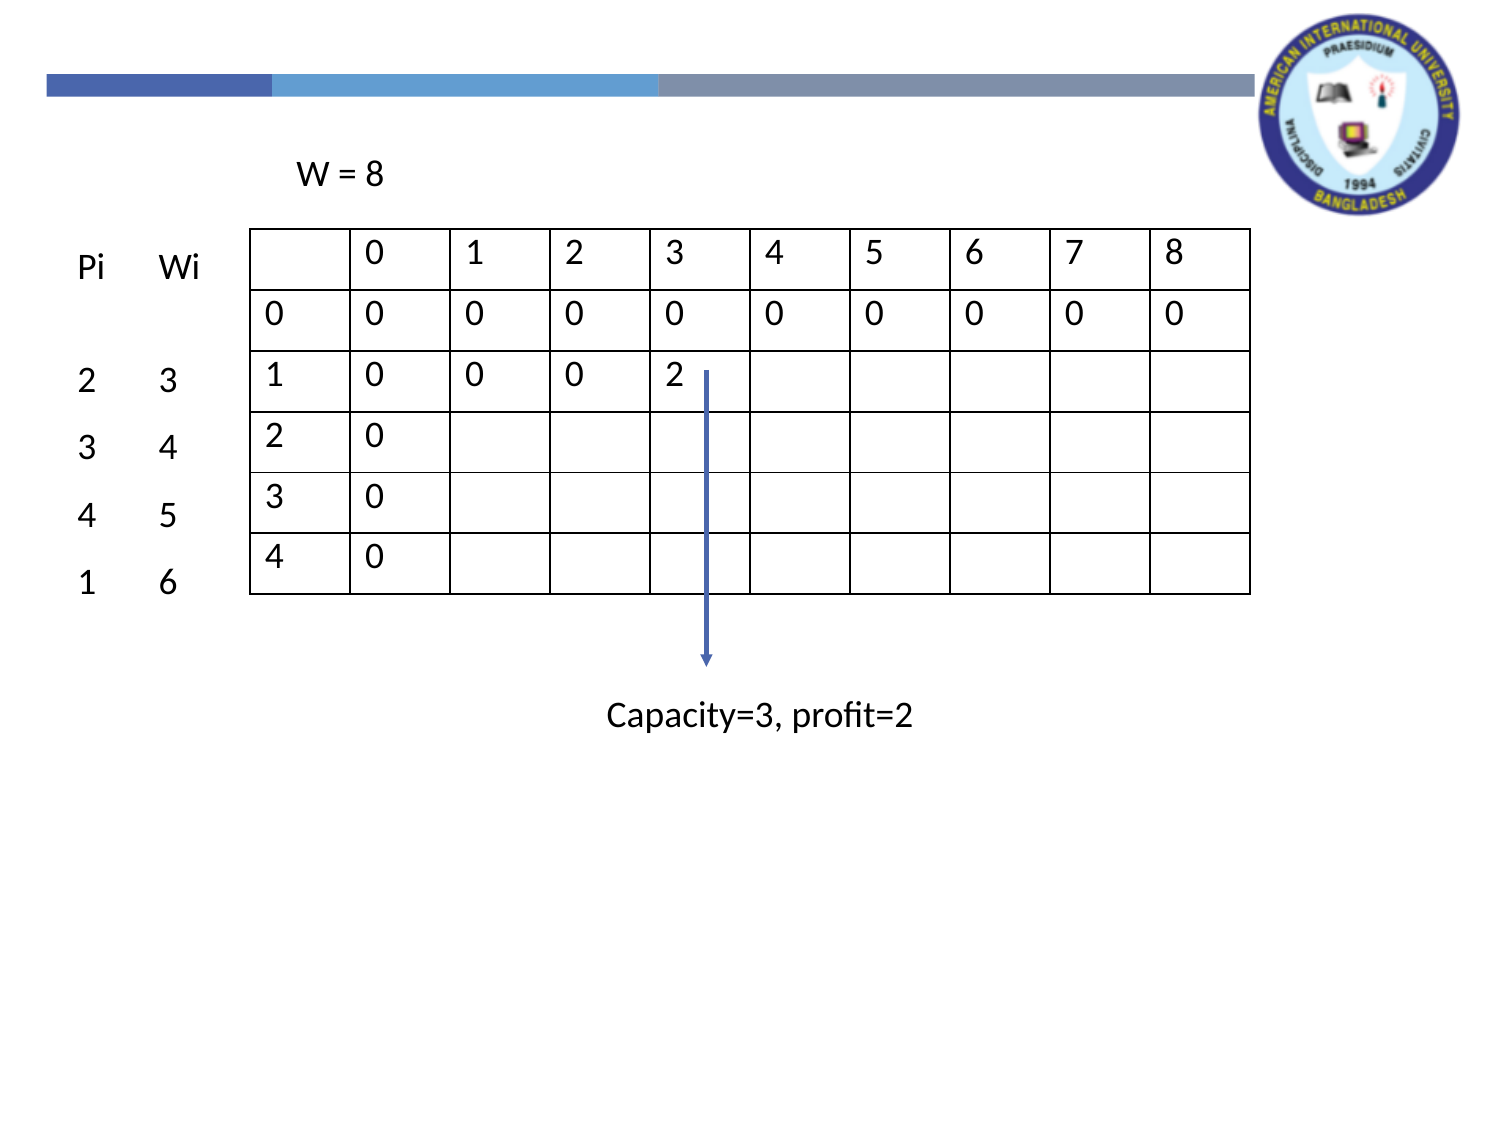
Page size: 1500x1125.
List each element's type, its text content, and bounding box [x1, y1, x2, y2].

table_cell 0 [551, 352, 649, 411]
table_cell 4 [251, 534, 349, 593]
table_cell 0 [751, 291, 849, 350]
table_cell 0 [451, 291, 549, 350]
table_cell 0 [351, 413, 449, 472]
text_box Pi 2 3 4 1 [62, 235, 169, 610]
table_cell 0 [351, 534, 449, 593]
table_cell [951, 534, 1049, 593]
table_header 8 [1151, 230, 1249, 289]
table_header 7 [1051, 230, 1149, 289]
table_header 0 [351, 230, 449, 289]
table_cell 0 [351, 473, 449, 532]
table_cell [651, 413, 698, 472]
table_header 2 [551, 230, 649, 289]
table_cell [451, 534, 549, 593]
table_cell [551, 473, 649, 532]
table_cell 0 [251, 291, 349, 350]
table_header 5 [851, 230, 949, 289]
table_header 1 [451, 230, 549, 289]
table_header 3 [651, 230, 749, 289]
table_cell [451, 413, 549, 472]
table_cell 0 [451, 352, 549, 411]
table_cell 0 [951, 291, 1049, 350]
table_cell 2 [251, 413, 349, 472]
table_cell 1 [251, 352, 349, 411]
table_cell [1051, 473, 1149, 532]
table_cell [751, 534, 849, 593]
table_cell [710, 413, 749, 472]
table_cell [1151, 534, 1249, 593]
table_cell 0 [651, 291, 749, 350]
table_cell [651, 473, 698, 532]
table_cell 0 [1151, 291, 1249, 350]
table_cell 3 [251, 473, 349, 532]
table_cell 0 [851, 291, 949, 350]
table_cell [1051, 352, 1149, 411]
table_cell [1051, 534, 1149, 593]
table_cell [751, 413, 849, 472]
table_cell 0 [351, 291, 449, 350]
table_cell [951, 352, 1049, 411]
text_box W = 8 [281, 141, 424, 202]
table_cell [851, 534, 949, 593]
table_cell [751, 473, 849, 532]
table_cell [951, 473, 1049, 532]
table_cell [851, 413, 949, 472]
table_cell [710, 473, 749, 532]
table_cell [851, 473, 949, 532]
table_header 6 [951, 230, 1049, 289]
table_cell 0 [551, 291, 649, 350]
table_cell 2 [651, 352, 749, 411]
picture [1254, 9, 1465, 221]
table_cell [651, 534, 698, 593]
table_cell [551, 534, 649, 593]
table_cell [1151, 352, 1249, 411]
table_cell 0 [1051, 291, 1149, 350]
table_cell [551, 413, 649, 472]
text_box Capacity=3, profit=2 [591, 683, 998, 743]
table_cell [451, 473, 549, 532]
table_cell 0 [351, 352, 449, 411]
table_cell [710, 534, 749, 593]
table_cell [1151, 473, 1249, 532]
text_box Wi 3 4 5 6 [169, 235, 250, 610]
table_header [251, 230, 349, 289]
table_cell [751, 352, 849, 411]
table_cell [1051, 413, 1149, 472]
table_cell [851, 352, 949, 411]
table_header 4 [751, 230, 849, 289]
table_cell [951, 413, 1049, 472]
table_cell [1151, 413, 1249, 472]
